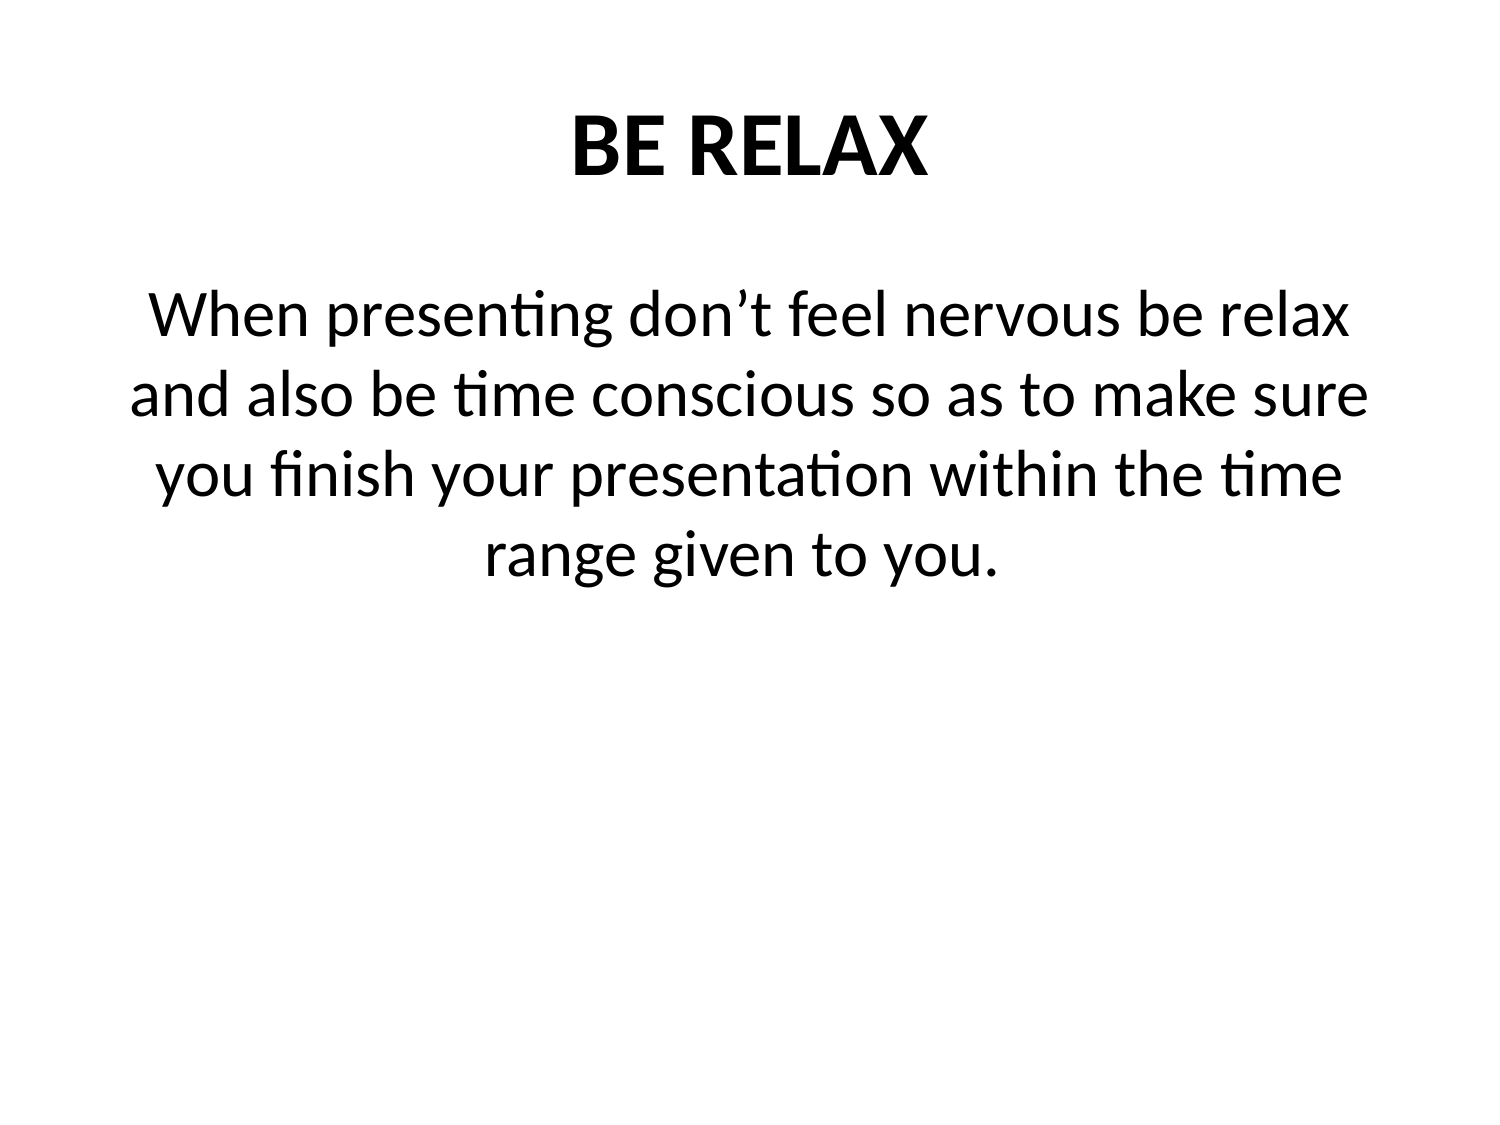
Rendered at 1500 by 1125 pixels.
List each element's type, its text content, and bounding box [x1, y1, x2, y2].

list When presenting don’t feel nervous be relax and also be time conscious so as to make sure you finish your presentation within the time range given to you. [75, 262, 1425, 1005]
title BE RELAX [75, 45, 1425, 233]
